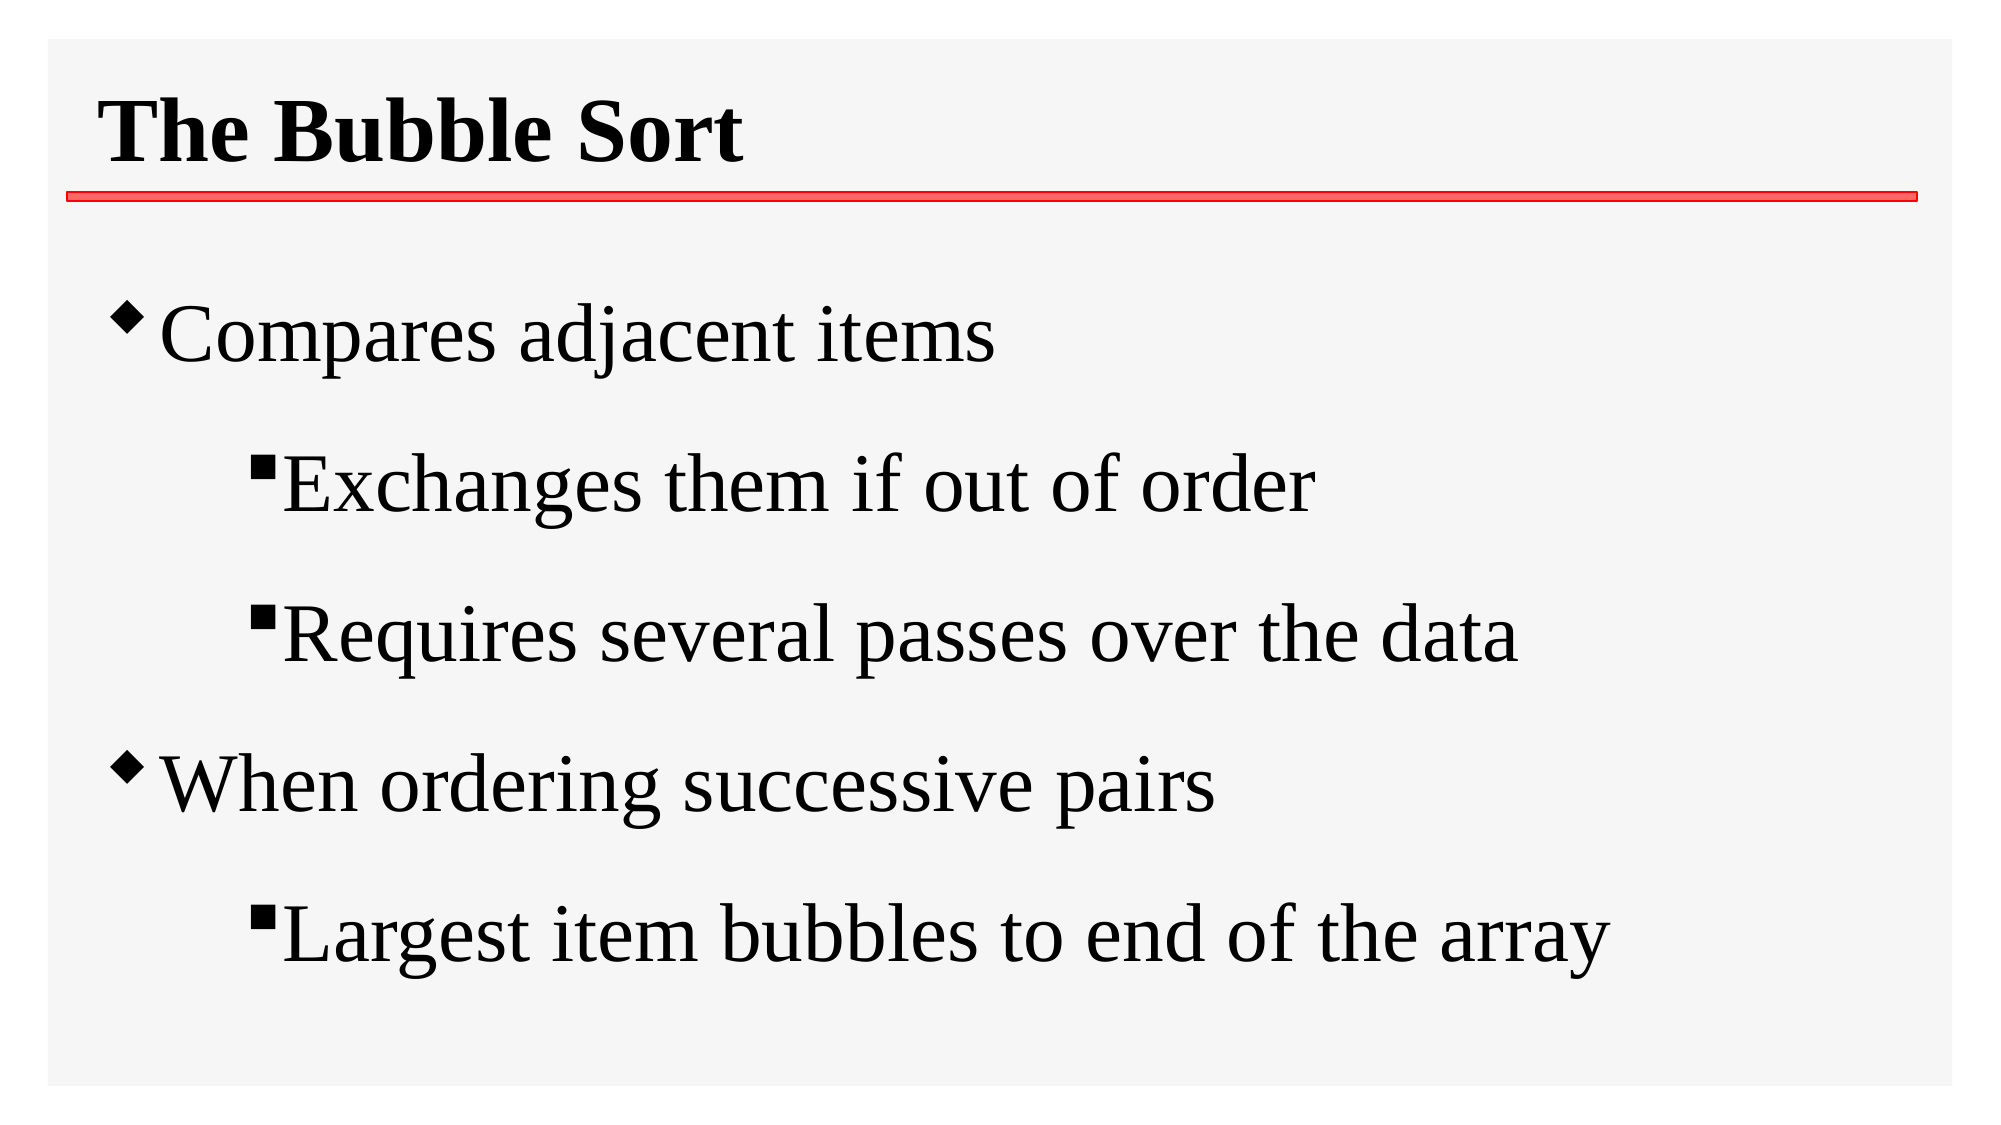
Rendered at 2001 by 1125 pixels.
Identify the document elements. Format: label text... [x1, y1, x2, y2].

title The Bubble Sort [82, 69, 1894, 181]
list Compares adjacent items Exchanges them if out of order Requires several passes over the data When ordering successive pairs Largest item bubbles to end of the array [88, 220, 1900, 1067]
